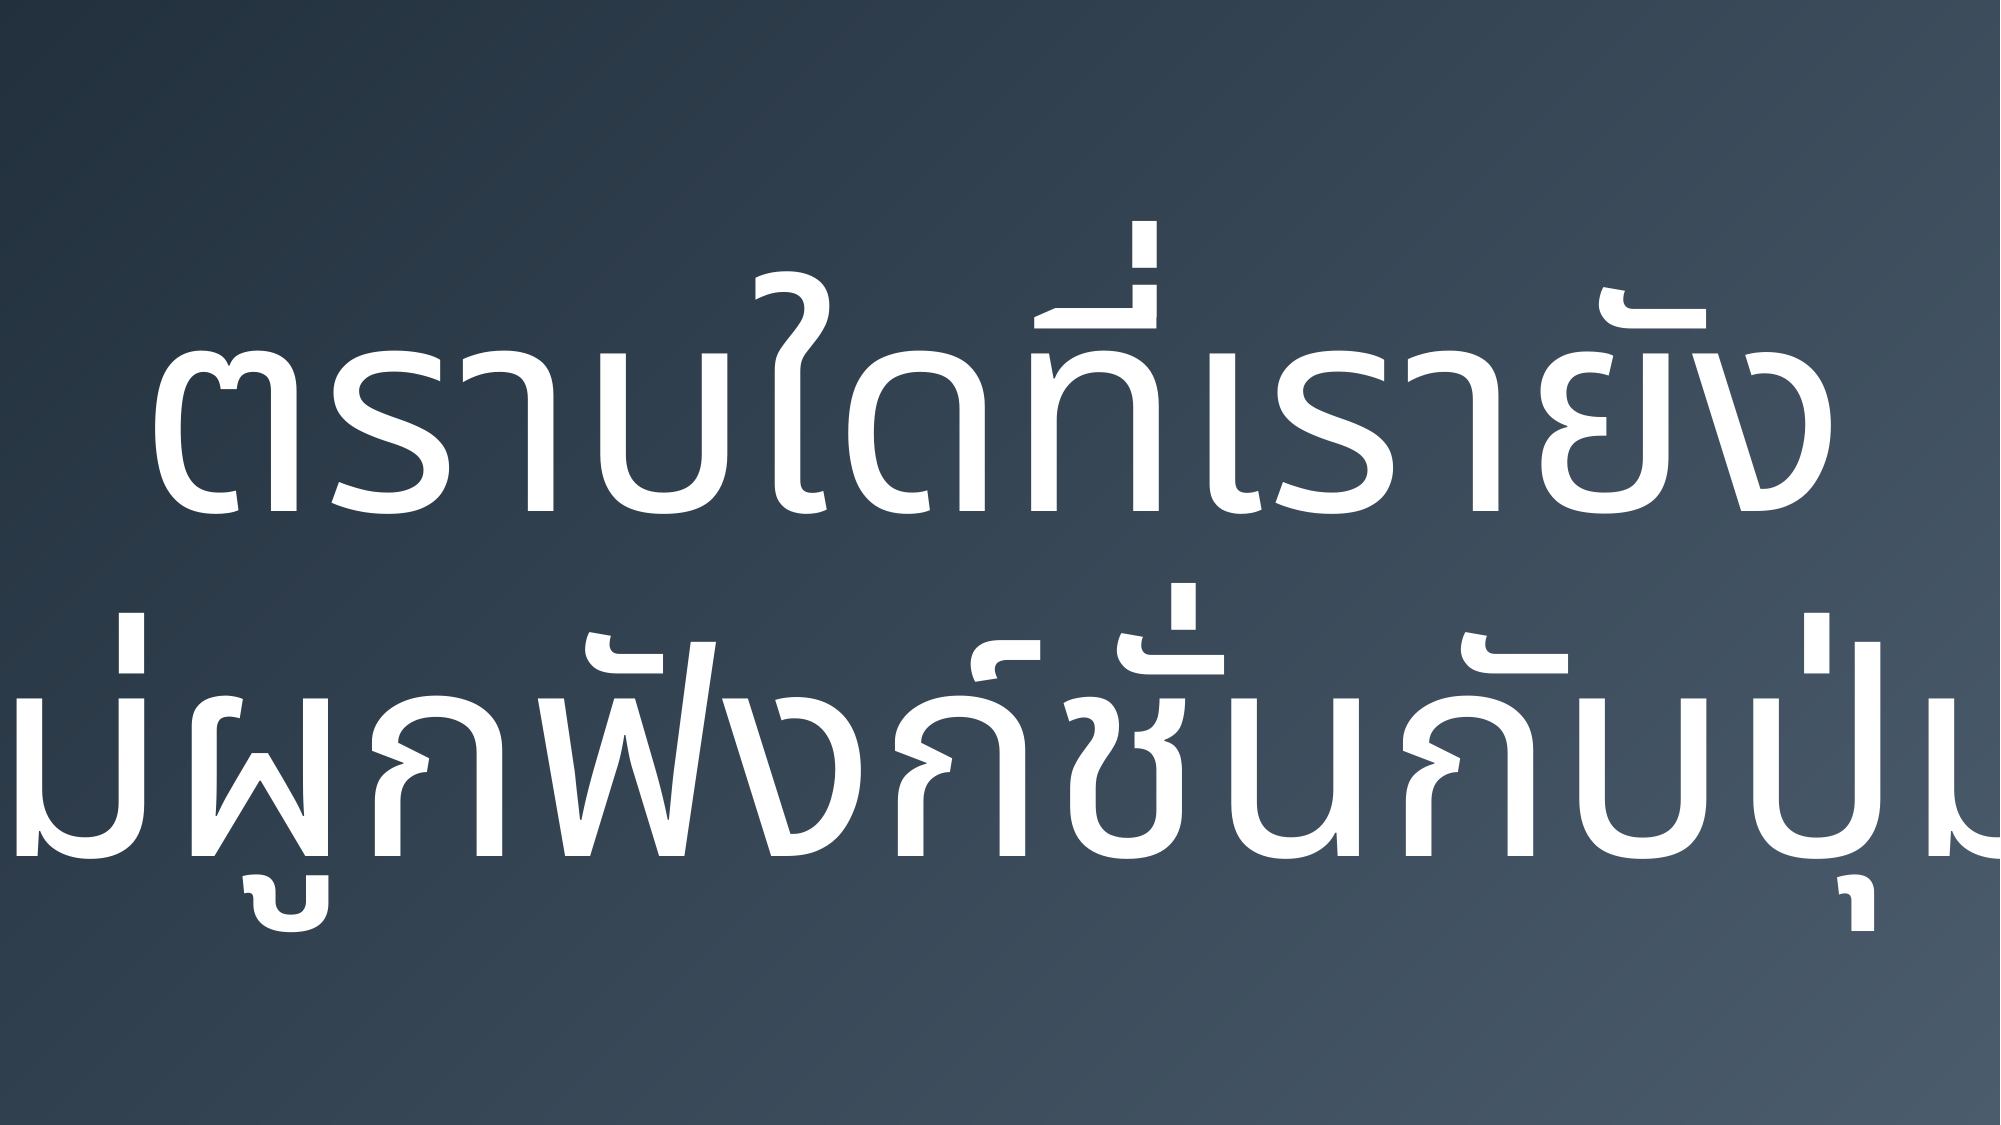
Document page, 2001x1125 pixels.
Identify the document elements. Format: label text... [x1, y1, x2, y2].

text_box ตราบใดที่เรายัง ไม่ผูกฟังก์ชั่นกับปุ่ม [0, 216, 2000, 922]
